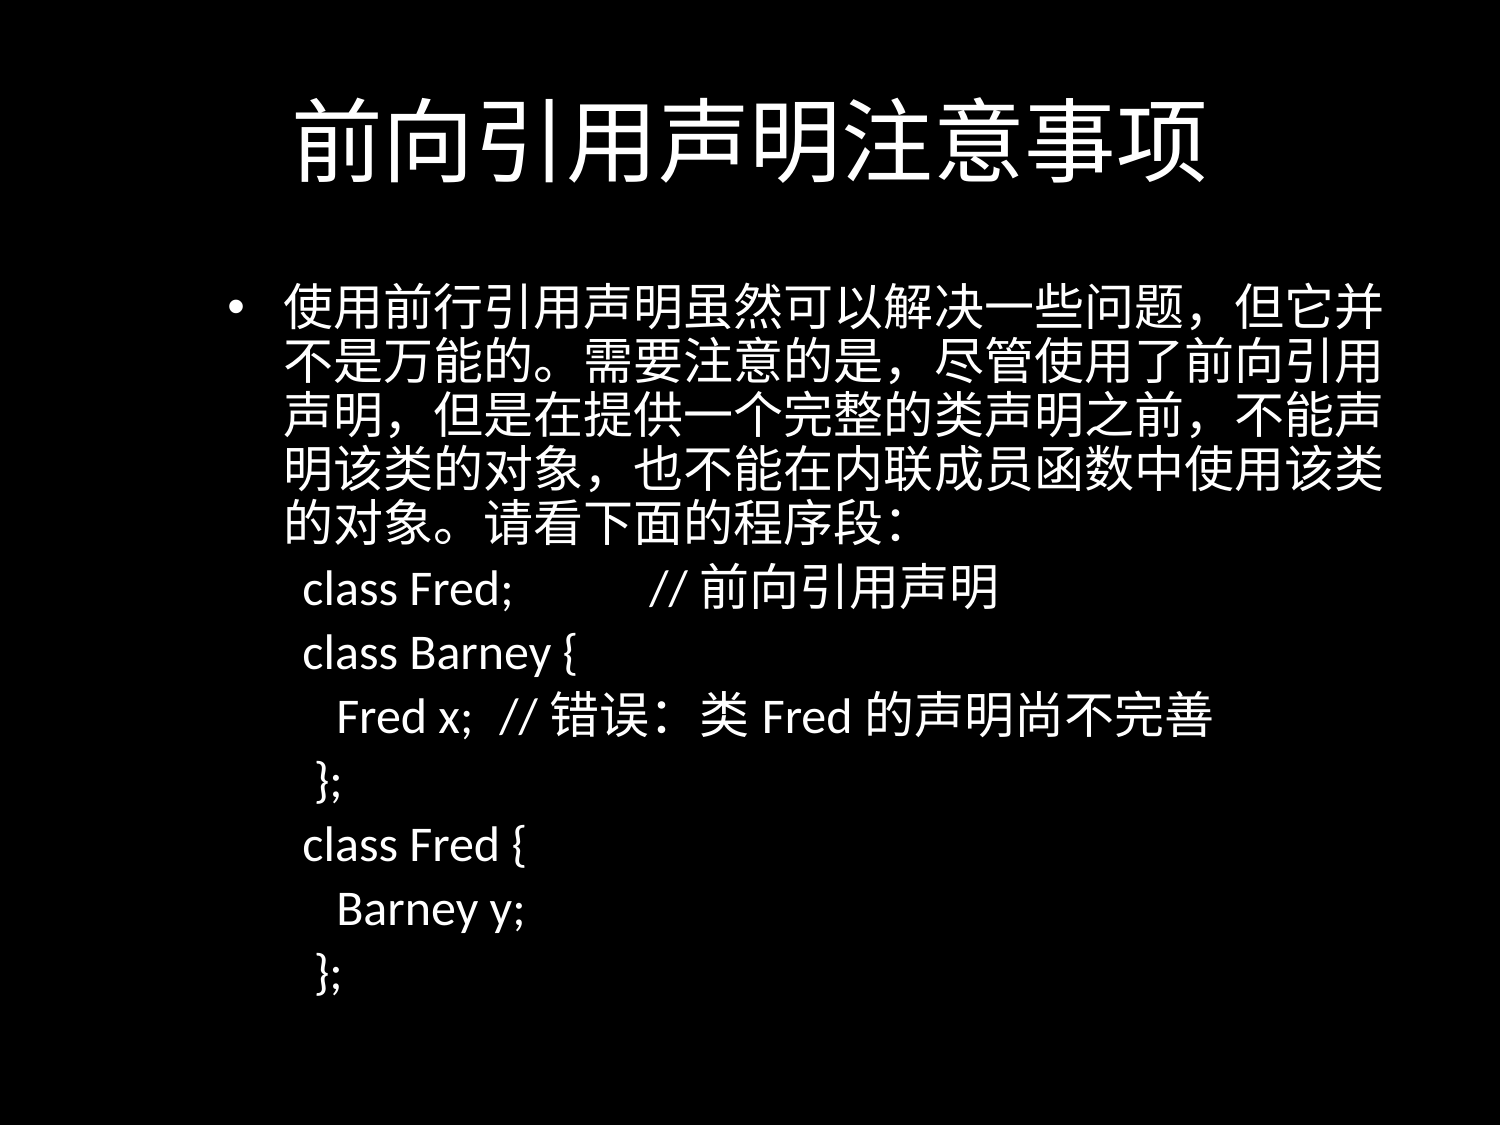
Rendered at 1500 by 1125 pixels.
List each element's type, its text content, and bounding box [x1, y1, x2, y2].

title 前向引用声明注意事项 [75, 45, 1425, 233]
list 使用前行引用声明虽然可以解决一些问题，但它并不是万能的。需要注意的是，尽管使用了前向引用声明，但是在提供一个完整的类声明之前，不能声明该类的对象，也不能在内联成员函数中使用该类的对象。请看下面的程序段： class Fred; //前向引用声明 class Barney { Fred x; //错误：类Fred的声明尚不完善 }; class Fred { Barney y; }; [212, 275, 1400, 1038]
